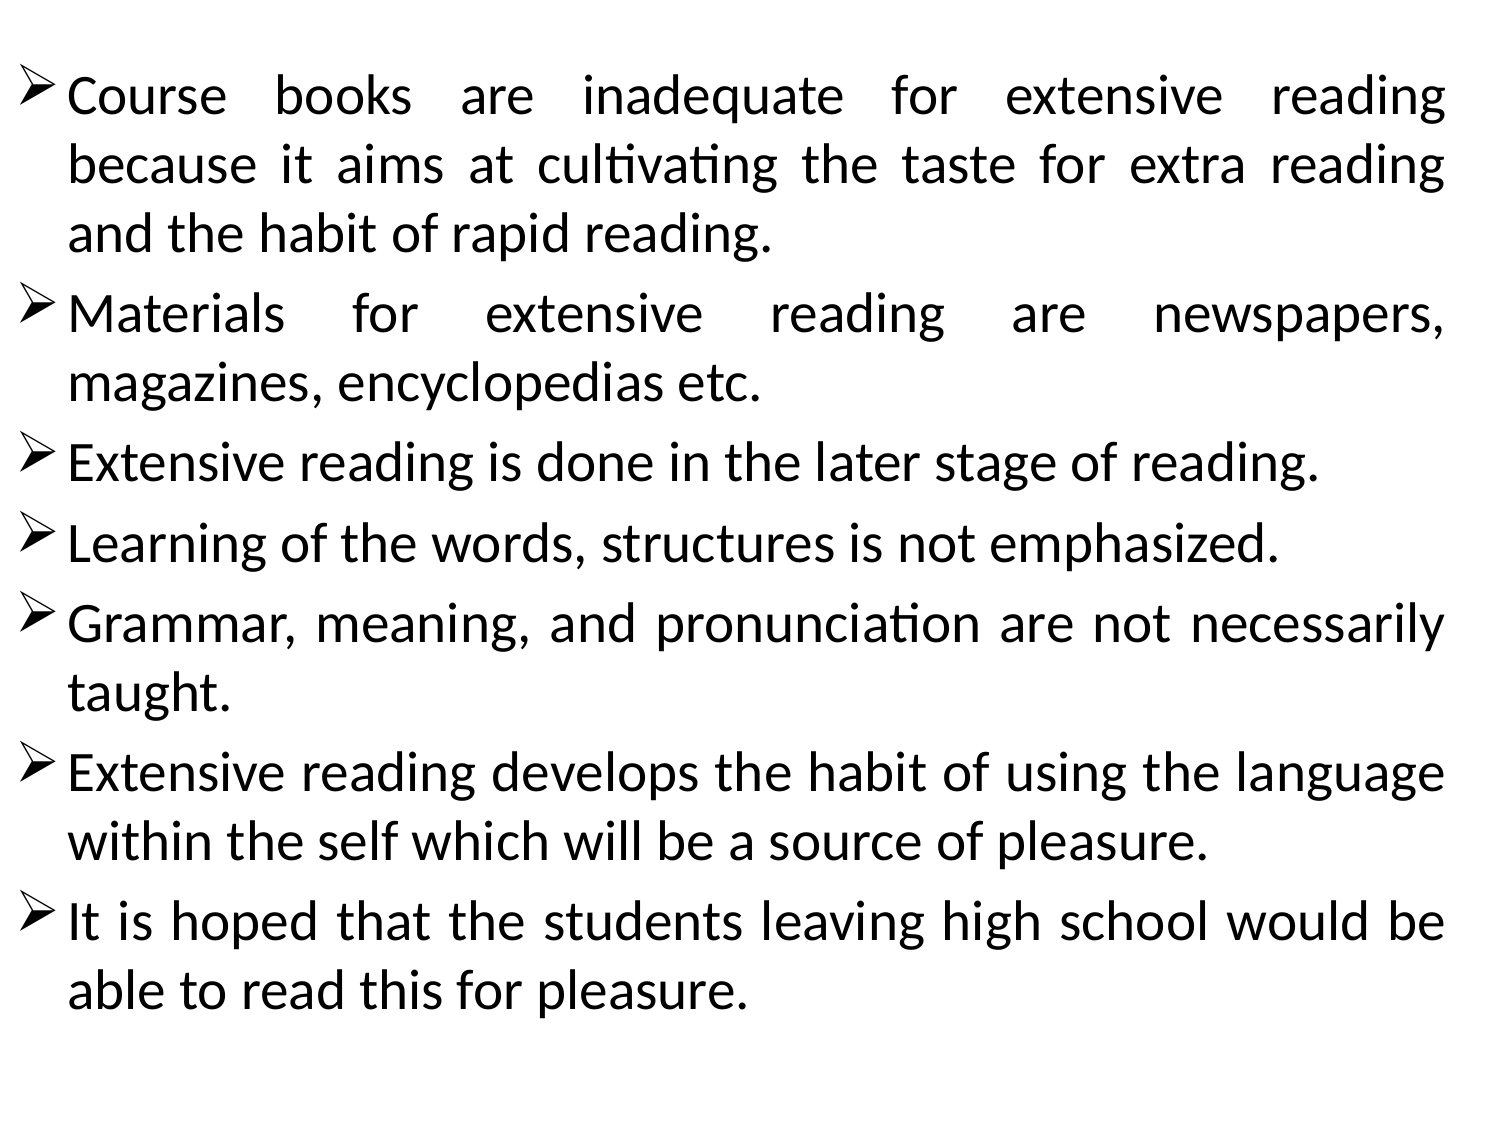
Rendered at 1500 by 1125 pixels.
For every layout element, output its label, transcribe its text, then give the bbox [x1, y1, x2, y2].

list Course books are inadequate for extensive reading because it aims at cultivating the taste for extra reading and the habit of rapid reading. Materials for extensive reading are newspapers, magazines, encyclopedias etc. Extensive reading is done in the later stage of reading. Learning of the words, structures is not emphasized. Grammar, meaning, and pronunciation are not necessarily taught. Extensive reading develops the habit of using the language within the self which will be a source of pleasure. It is hoped that the students leaving high school would be able to read this for pleasure. [0, 50, 1463, 1075]
